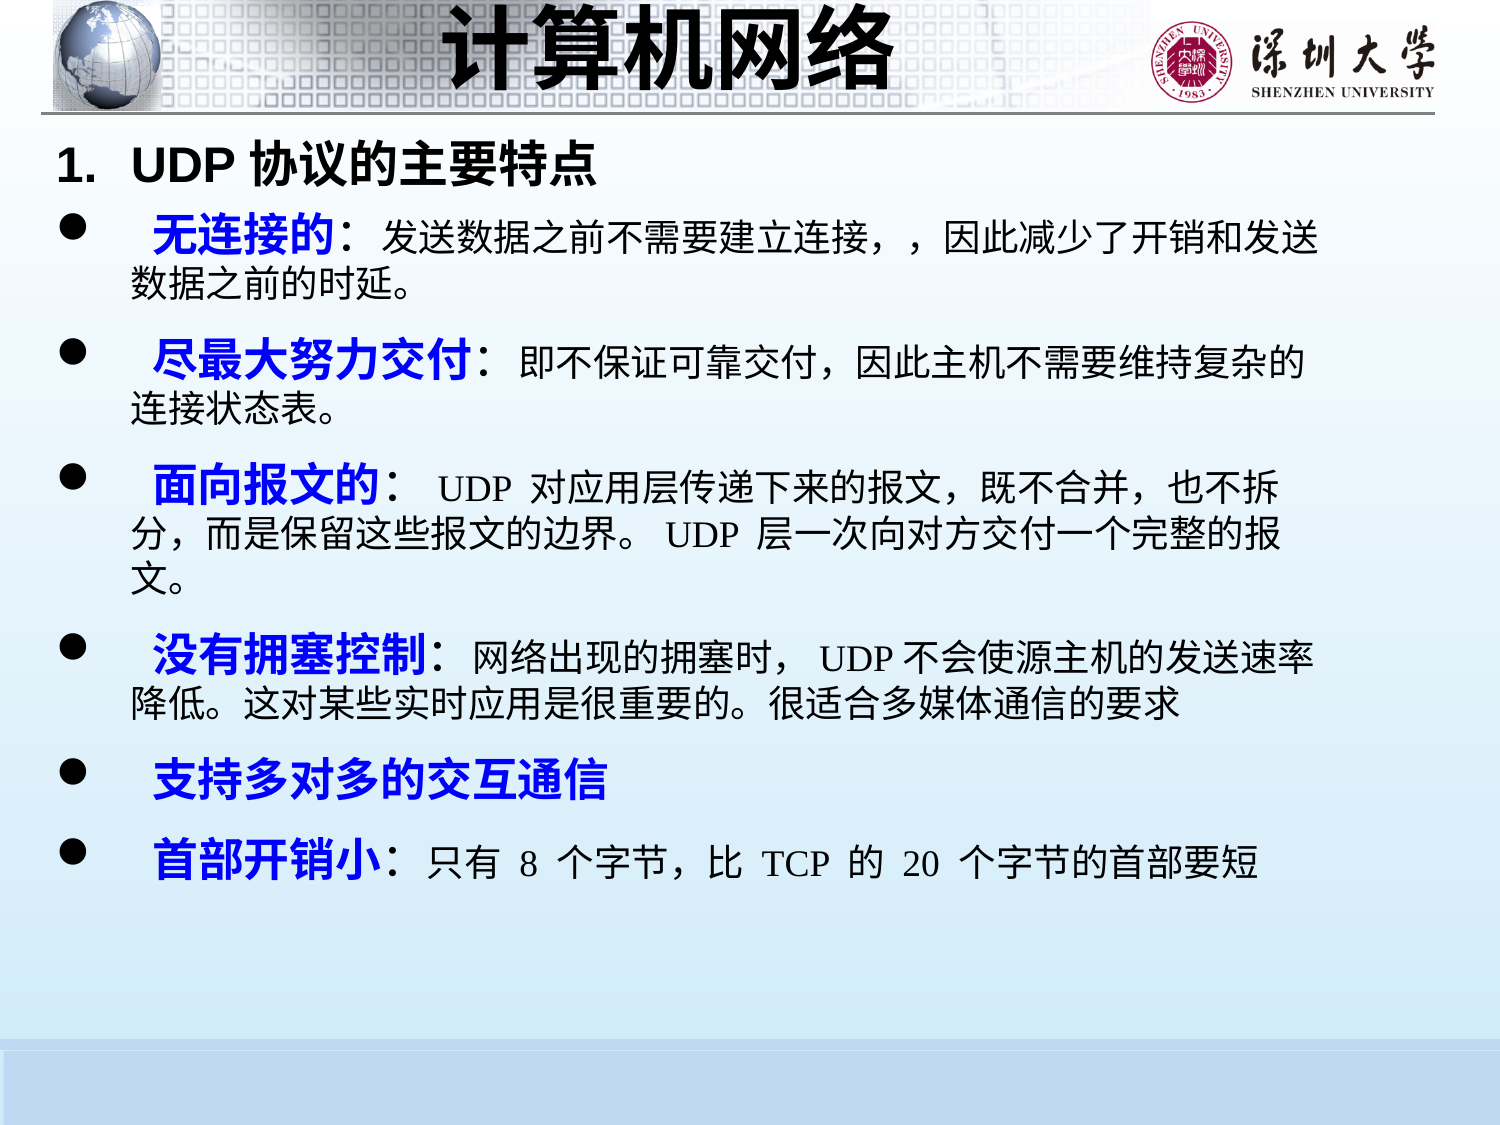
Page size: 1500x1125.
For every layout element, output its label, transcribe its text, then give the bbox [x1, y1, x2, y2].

text_box UDP协议的主要特点 无连接的：发送数据之前不需要建立连接，，因此减少了开销和发送数据之前的时延。 尽最大努力交付：即不保证可靠交付，因此主机不需要维持复杂的连接状态表。 面向报文的：UDP 对应用层传递下来的报文，既不合并，也不拆分，而是保留这些报文的边界。UDP 层一次向对方交付一个完整的报文。 没有拥塞控制：网络出现的拥塞时，UDP不会使源主机的发送速率降低。这对某些实时应用是很重要的。很适合多媒体通信的要求 支持多对多的交互通信 首部开销小：只有 8 个字节，比 TCP 的 20 个字节的首部要短 [41, 125, 1353, 893]
picture [53, 0, 1436, 111]
